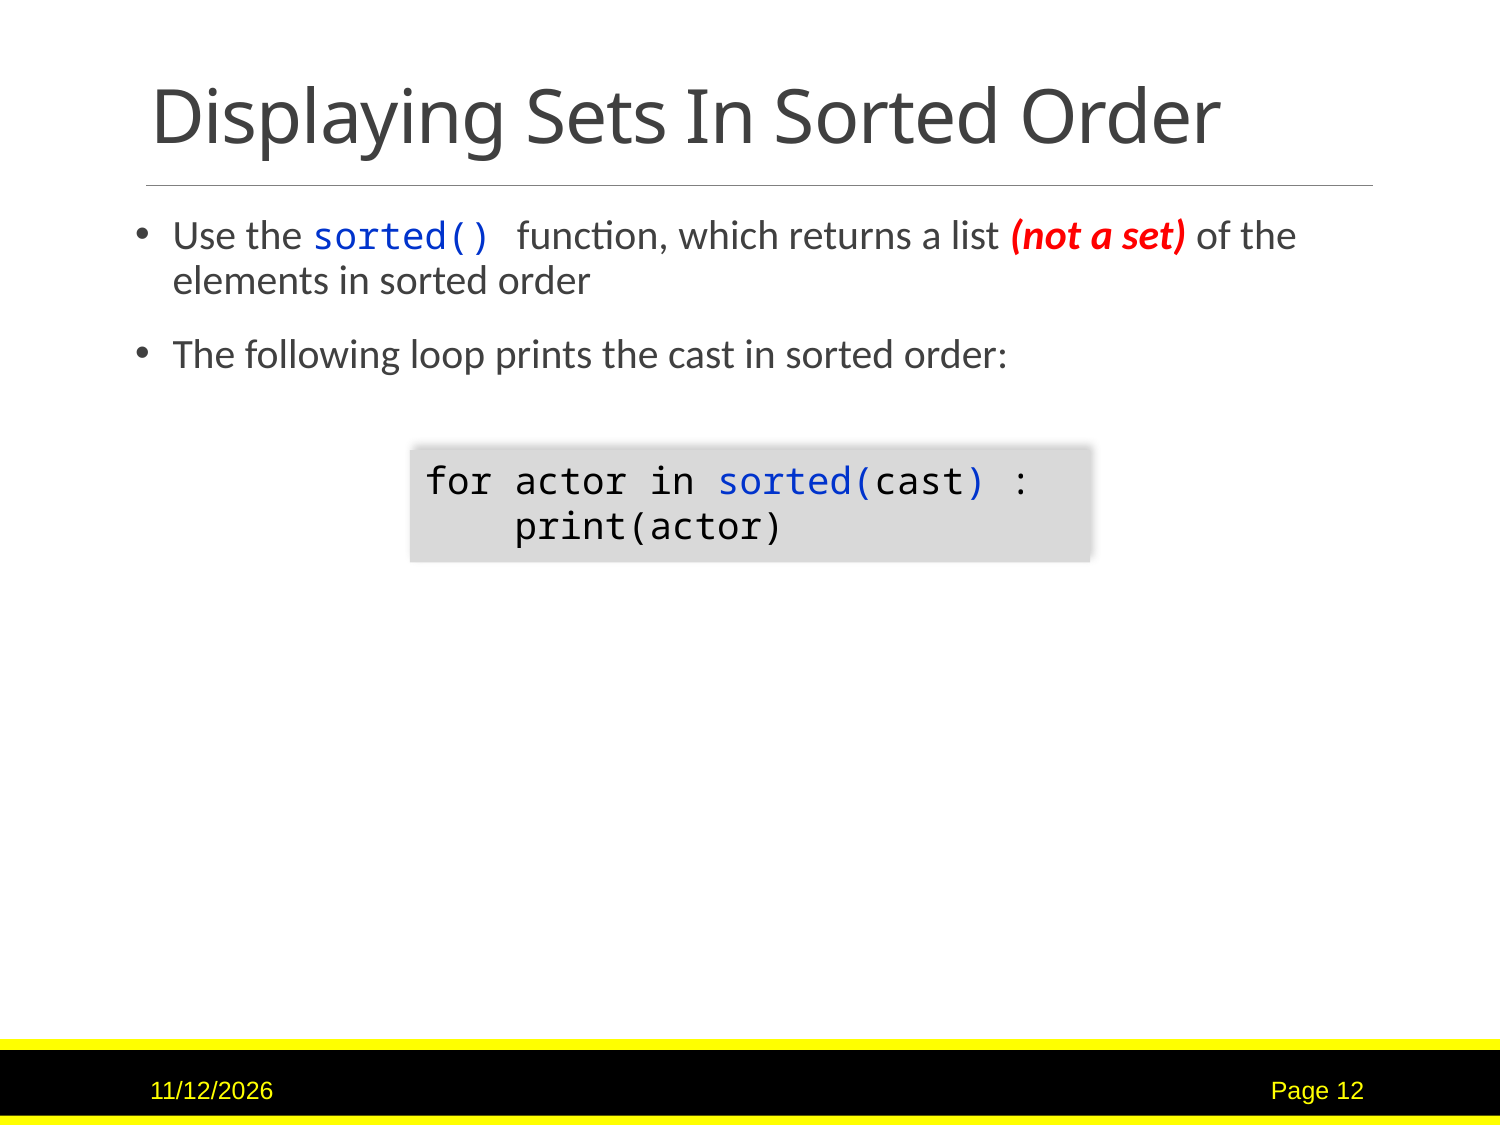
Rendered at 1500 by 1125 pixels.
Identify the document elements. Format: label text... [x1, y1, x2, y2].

list Use the sorted() function, which returns a list (not a set) of the elements in sorted order The following loop prints the cast in sorted order: [135, 205, 1373, 963]
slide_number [135, 1059, 440, 1120]
slide_number Page 12 [1218, 1059, 1380, 1120]
title Displaying Sets In Sorted Order [135, 47, 1373, 167]
text_box for actor in sorted(cast) : print(actor) [409, 450, 1091, 563]
